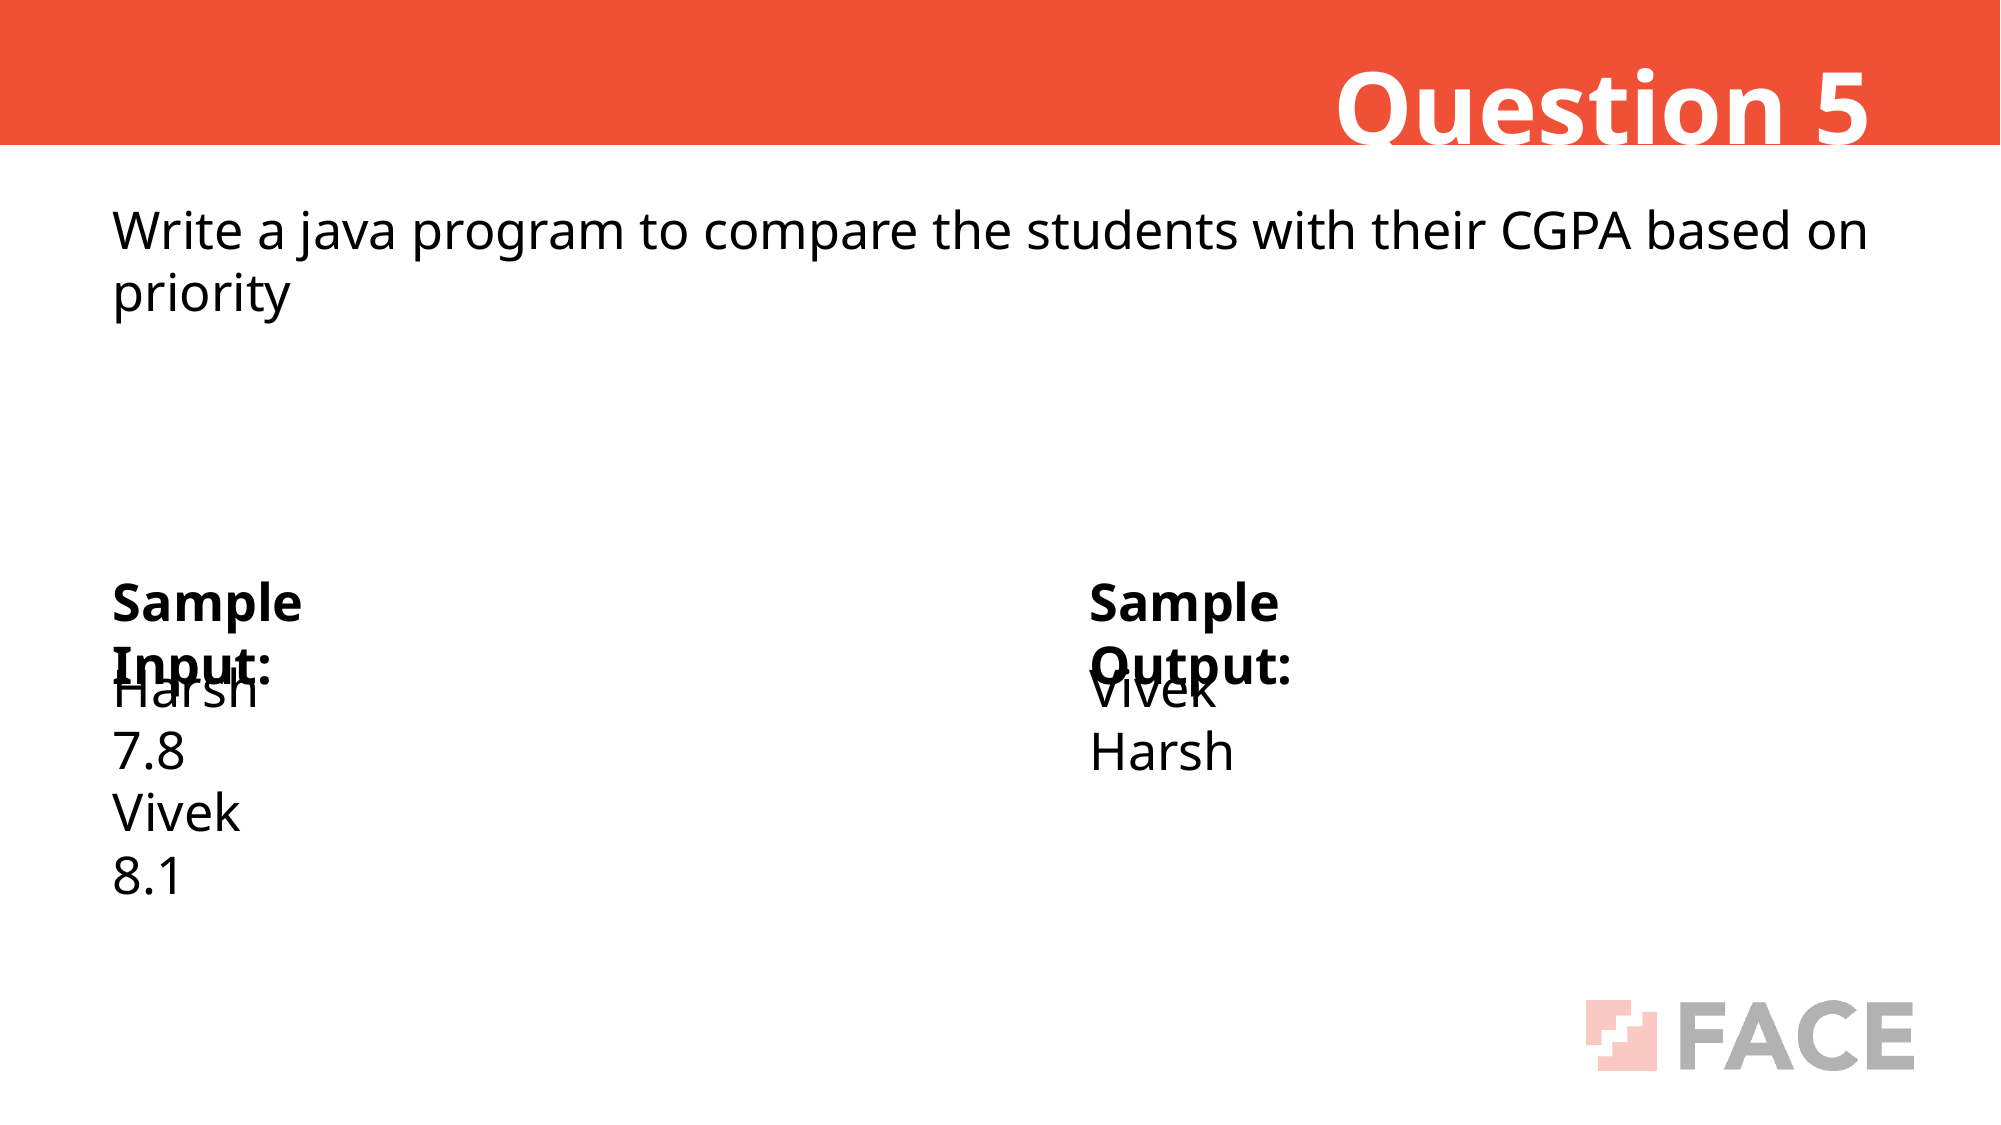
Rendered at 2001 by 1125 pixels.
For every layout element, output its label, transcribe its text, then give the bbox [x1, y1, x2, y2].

text_box Question 5 [638, 37, 1914, 173]
text_box Sample Output: [1074, 562, 1493, 647]
text_box Harsh 7.8 Vivek 8.1 [98, 647, 925, 913]
picture [1586, 1000, 1914, 1072]
text_box Vivek Harsh [1074, 647, 1902, 788]
text_box Sample Input: [98, 562, 463, 647]
text_box Write a java program to compare the students with their CGPA based on priority [98, 189, 1895, 330]
text_box [0, 0, 2000, 147]
